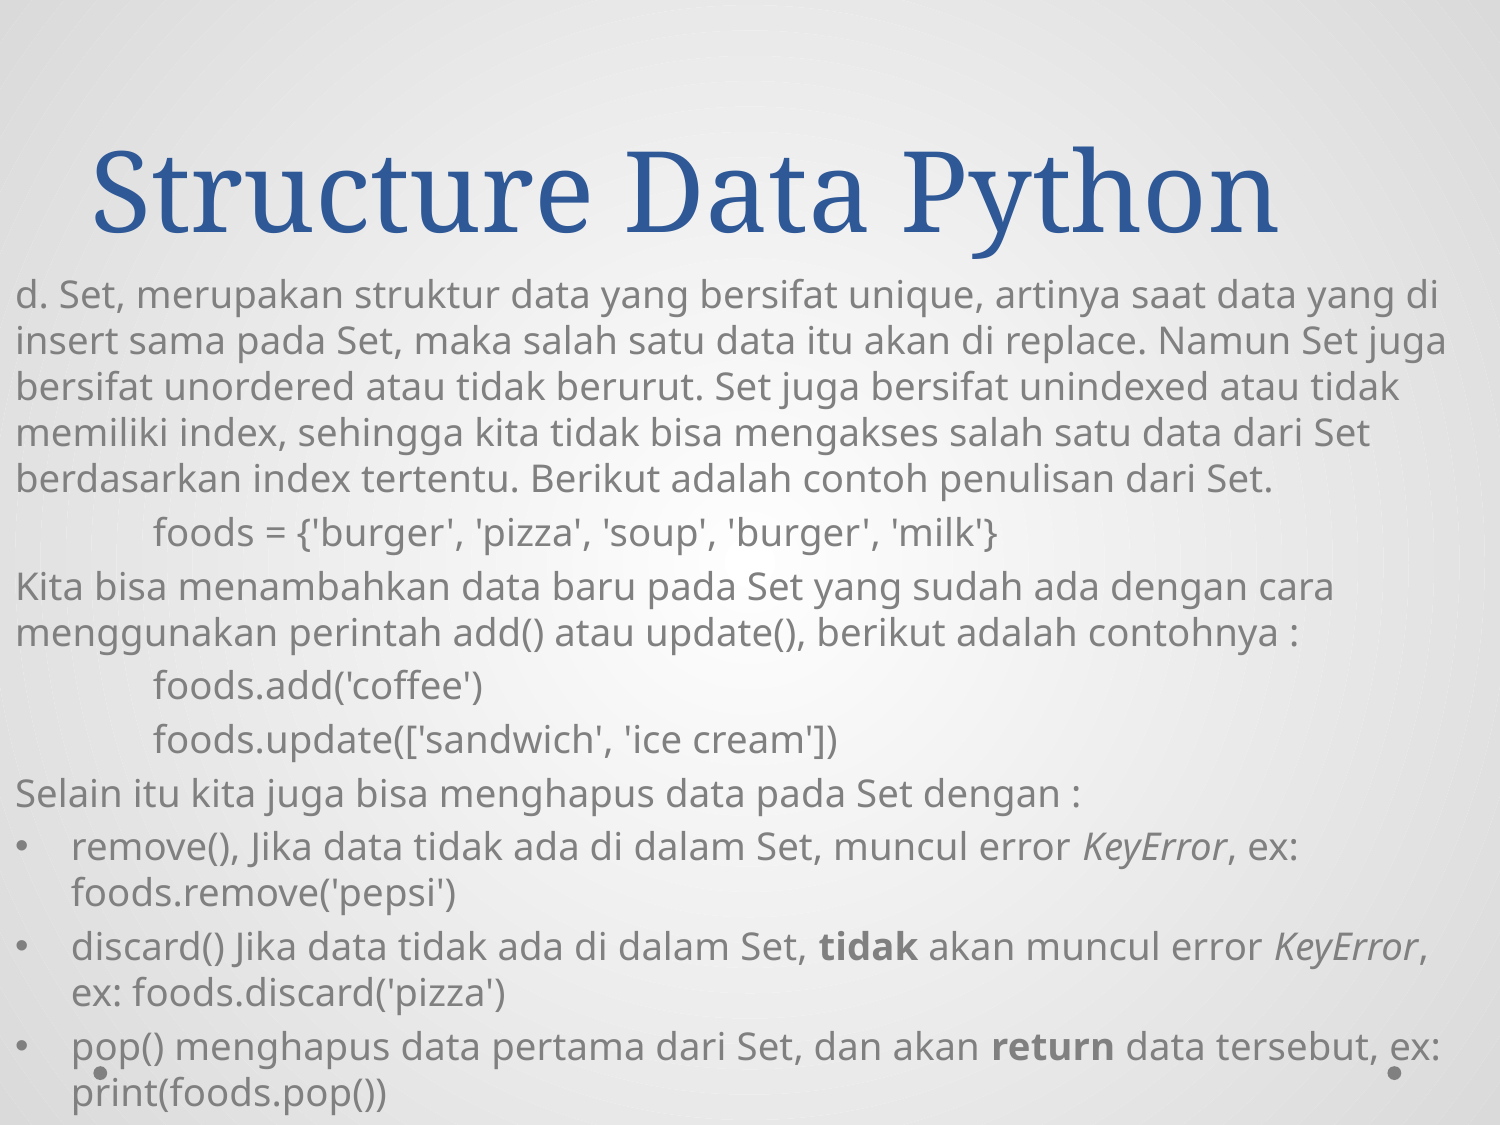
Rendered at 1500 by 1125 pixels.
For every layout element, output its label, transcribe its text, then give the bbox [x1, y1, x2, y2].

list d. Set, merupakan struktur data yang bersifat unique, artinya saat data yang di insert sama pada Set, maka salah satu data itu akan di replace. Namun Set juga bersifat unordered atau tidak berurut. Set juga bersifat unindexed atau tidak memiliki index, sehingga kita tidak bisa mengakses salah satu data dari Set berdasarkan index tertentu. Berikut adalah contoh penulisan dari Set. foods = {'burger', 'pizza', 'soup', 'burger', 'milk'} Kita bisa menambahkan data baru pada Set yang sudah ada dengan cara menggunakan perintah add() atau update(), berikut adalah contohnya : foods.add('coffee') foods.update(['sandwich', 'ice cream']) Selain itu kita juga bisa menghapus data pada Set dengan : remove(), Jika data tidak ada di dalam Set, muncul error KeyError, ex: foods.remove('pepsi') discard() Jika data tidak ada di dalam Set, tidak akan muncul error KeyError, ex: foods.discard('pizza') pop() menghapus data pertama dari Set, dan akan return data tersebut, ex: print(foods.pop()) [0, 262, 1500, 1125]
title Structure Data Python [75, 0, 1425, 262]
